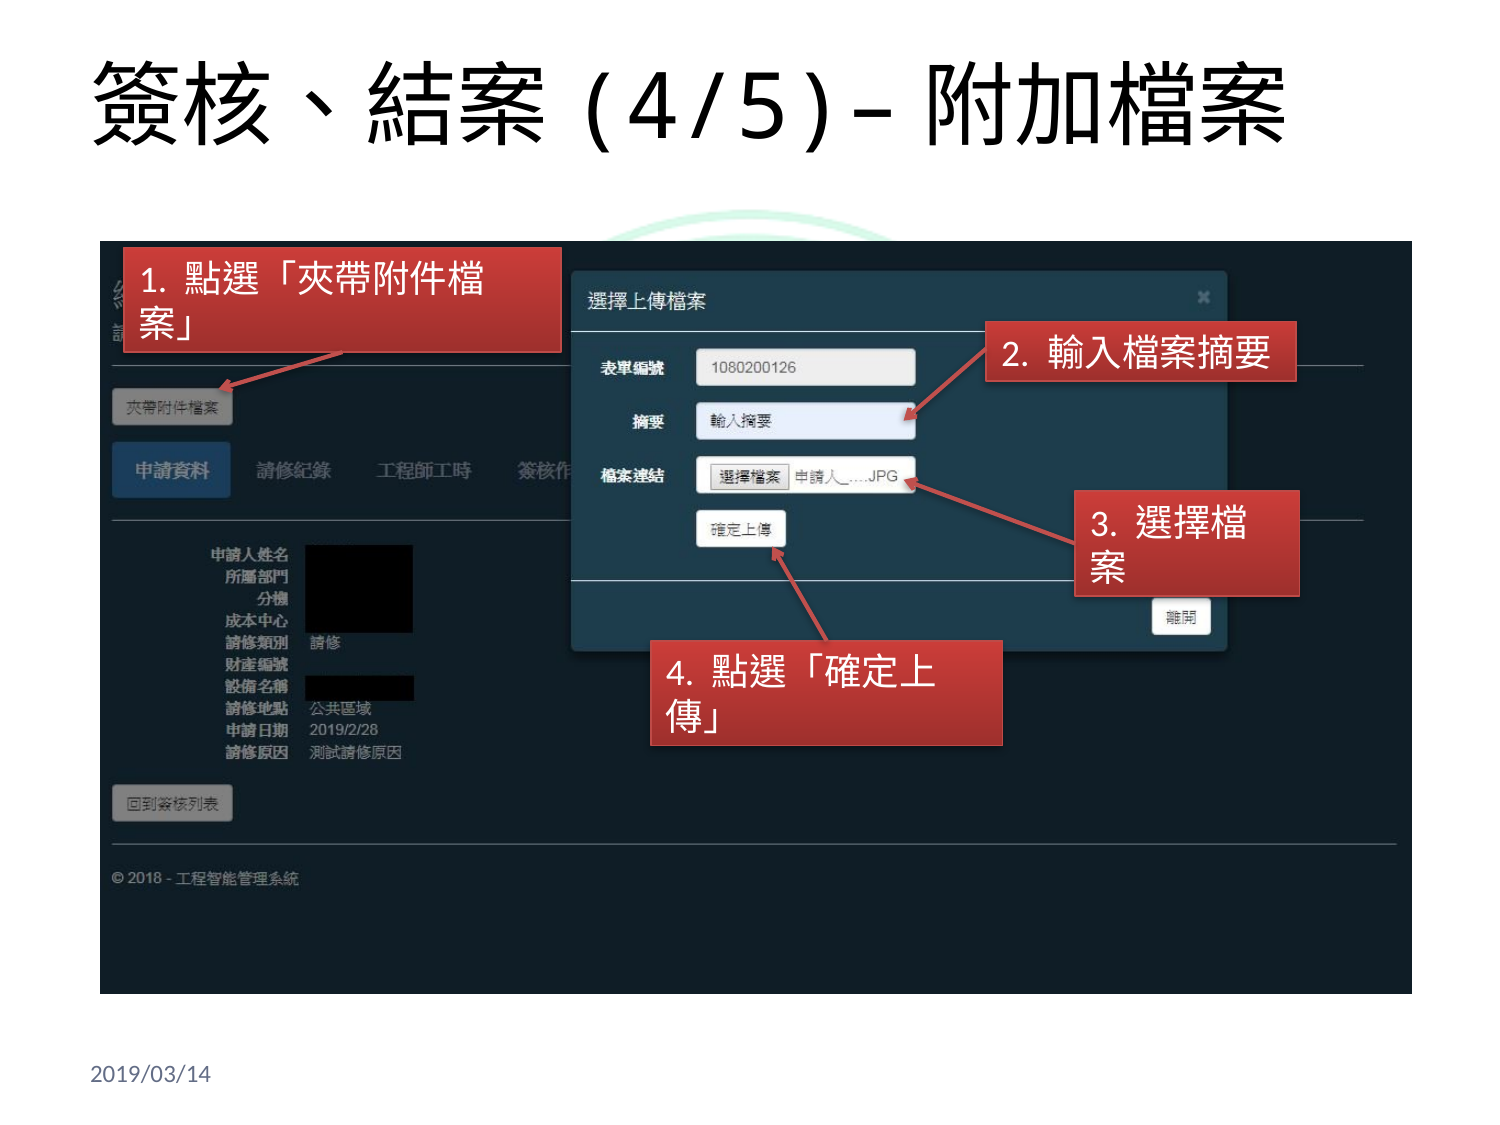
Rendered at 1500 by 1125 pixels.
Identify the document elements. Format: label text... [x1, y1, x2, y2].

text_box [218, 307, 343, 390]
title 簽核、結案(4/5)–附加檔案 [75, 30, 1425, 173]
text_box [903, 479, 1076, 522]
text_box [771, 546, 828, 642]
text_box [903, 348, 987, 421]
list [100, 240, 1412, 994]
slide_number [75, 1042, 425, 1103]
